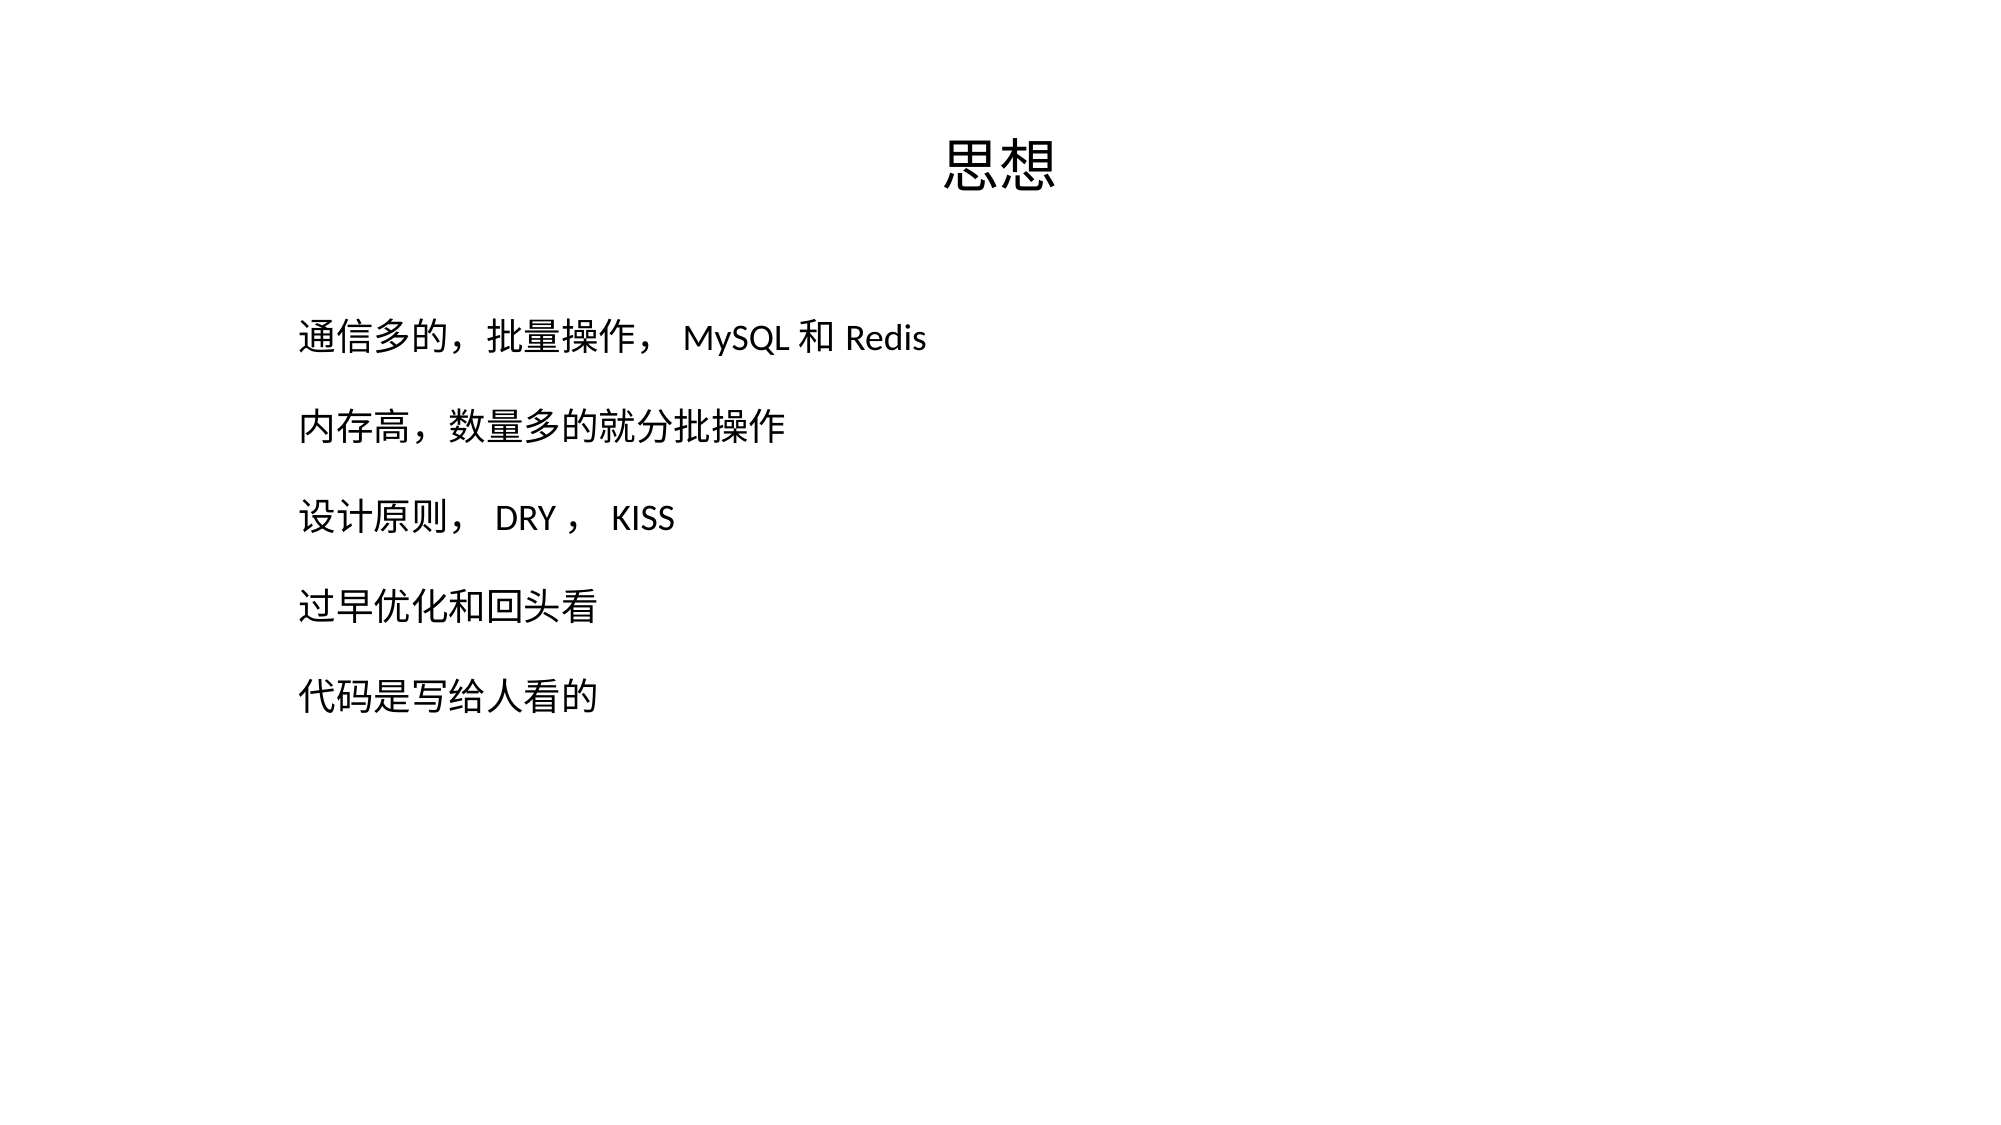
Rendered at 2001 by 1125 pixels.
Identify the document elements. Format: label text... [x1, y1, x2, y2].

text_box 通信多的，批量操作，MySQL和Redis 内存高，数量多的就分批操作 设计原则，DRY，KISS 过早优化和回头看 代码是写给人看的 [283, 305, 1290, 725]
title 思想 [137, 59, 1863, 278]
